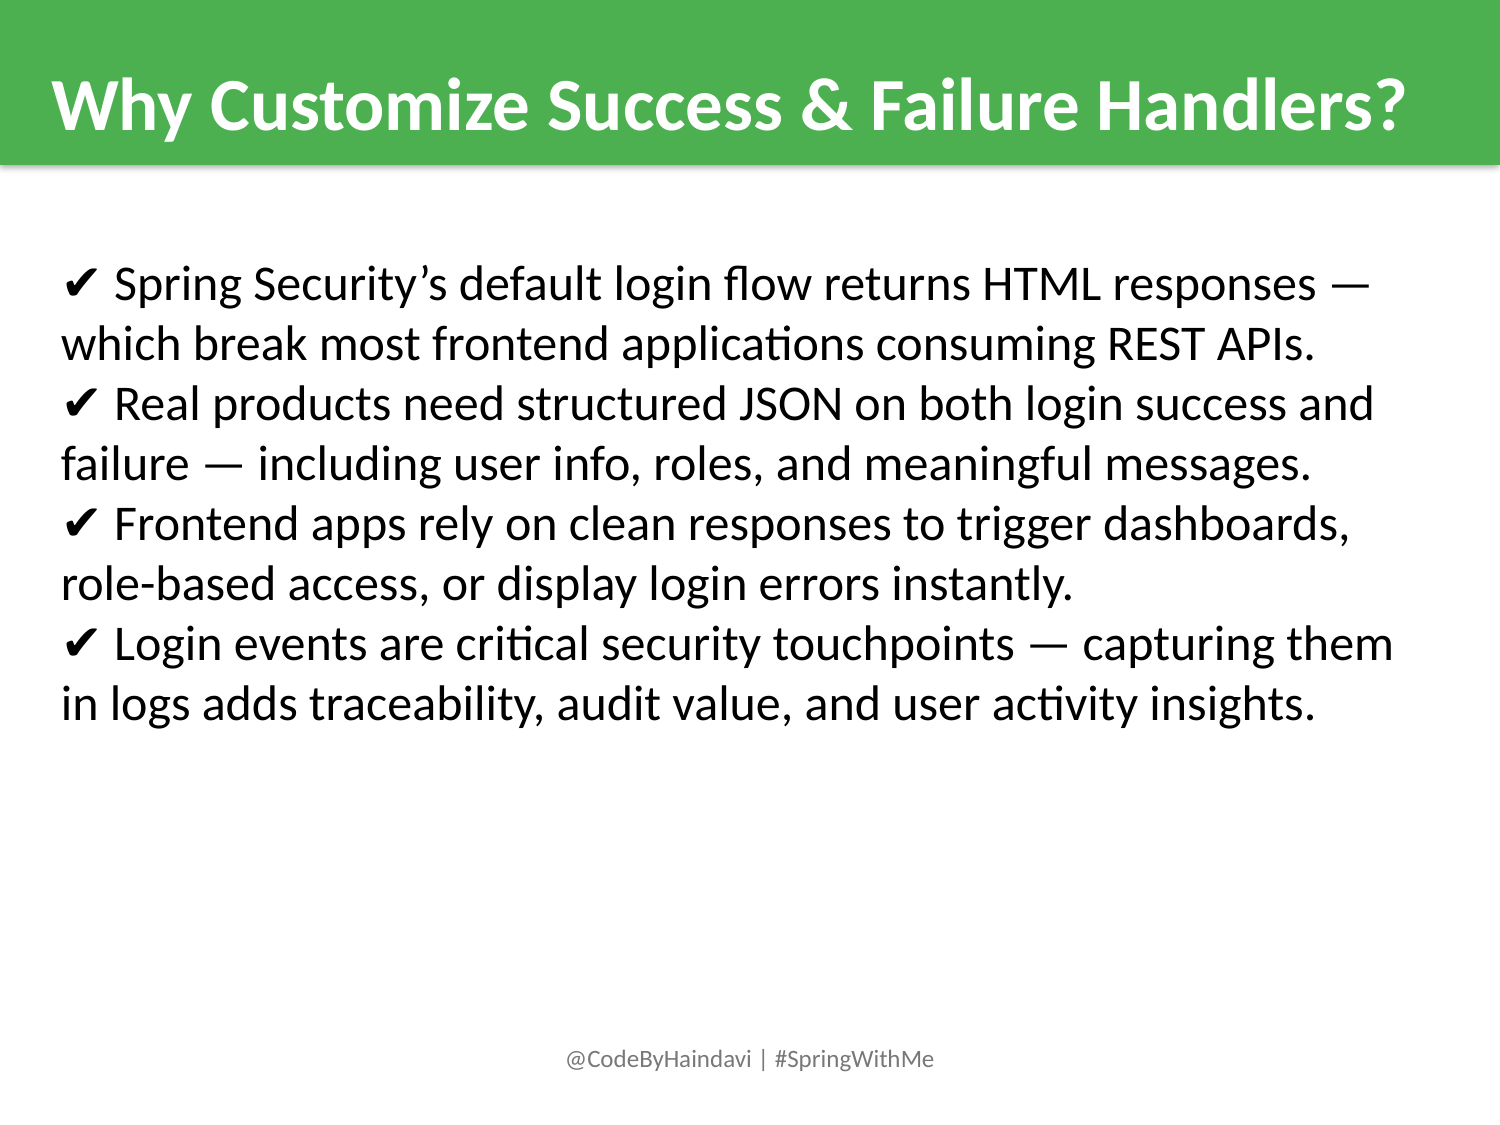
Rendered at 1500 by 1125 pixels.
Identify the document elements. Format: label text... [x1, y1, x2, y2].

text_box Why Customize Success & Failure Handlers? [36, 48, 1425, 154]
text_box [0, 0, 1500, 166]
text_box ✔️ Spring Security’s default login flow returns HTML responses — which break most frontend applications consuming REST APIs. ✔️ Real products need structured JSON on both login success and failure — including user info, roles, and meaningful messages. ✔️ Frontend apps rely on clean responses to trigger dashboards, role-based access, or display login errors instantly. ✔️ Login events are critical security touchpoints — capturing them in logs adds traceability, audit value, and user activity insights. [46, 243, 1454, 798]
text_box @CodeByHaindavi | #SpringWithMe [549, 1035, 950, 1080]
